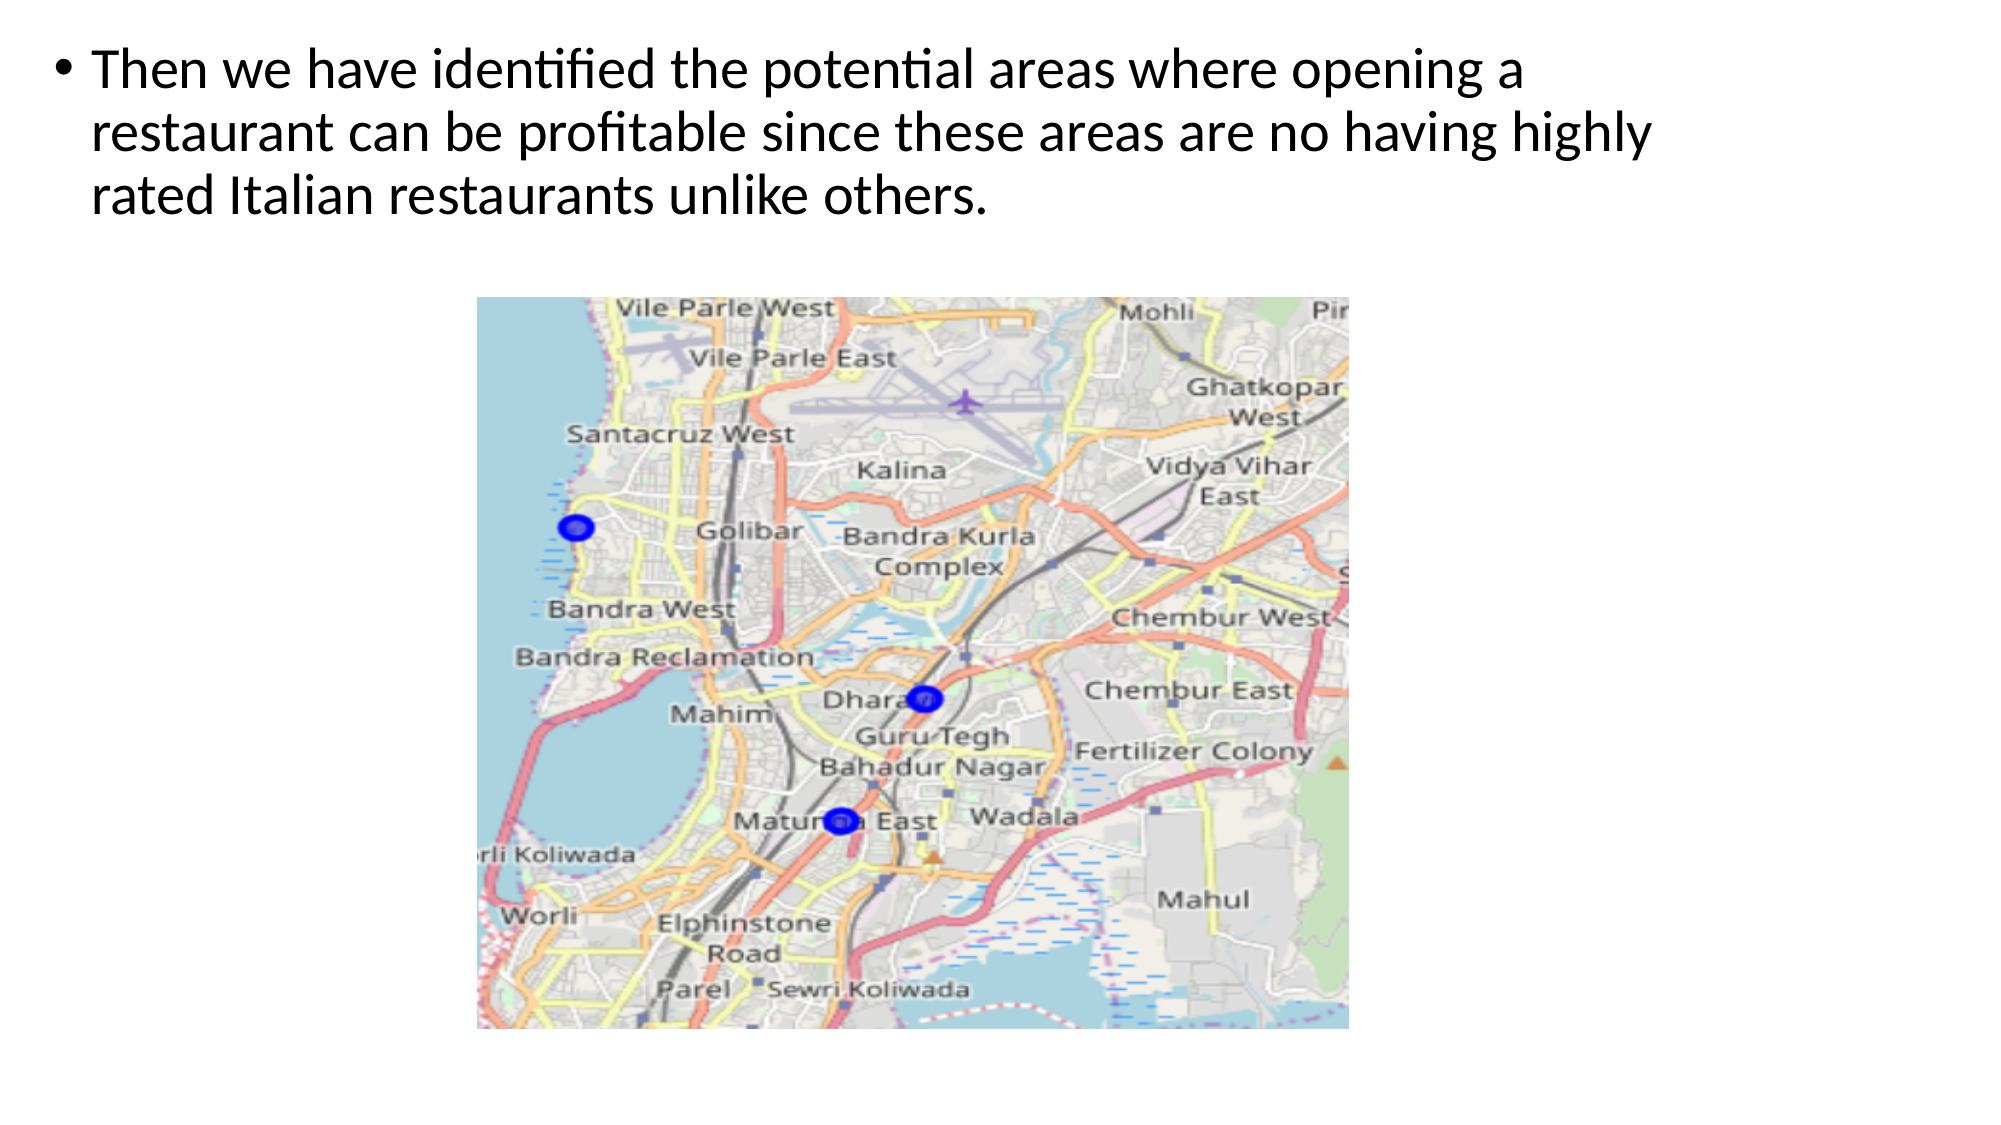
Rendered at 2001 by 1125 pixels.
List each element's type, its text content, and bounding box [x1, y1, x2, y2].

list Then we have identified the potential areas where opening a restaurant can be profitable since these areas are no having highly rated Italian restaurants unlike others. [38, 31, 1764, 745]
picture [477, 297, 1349, 1030]
